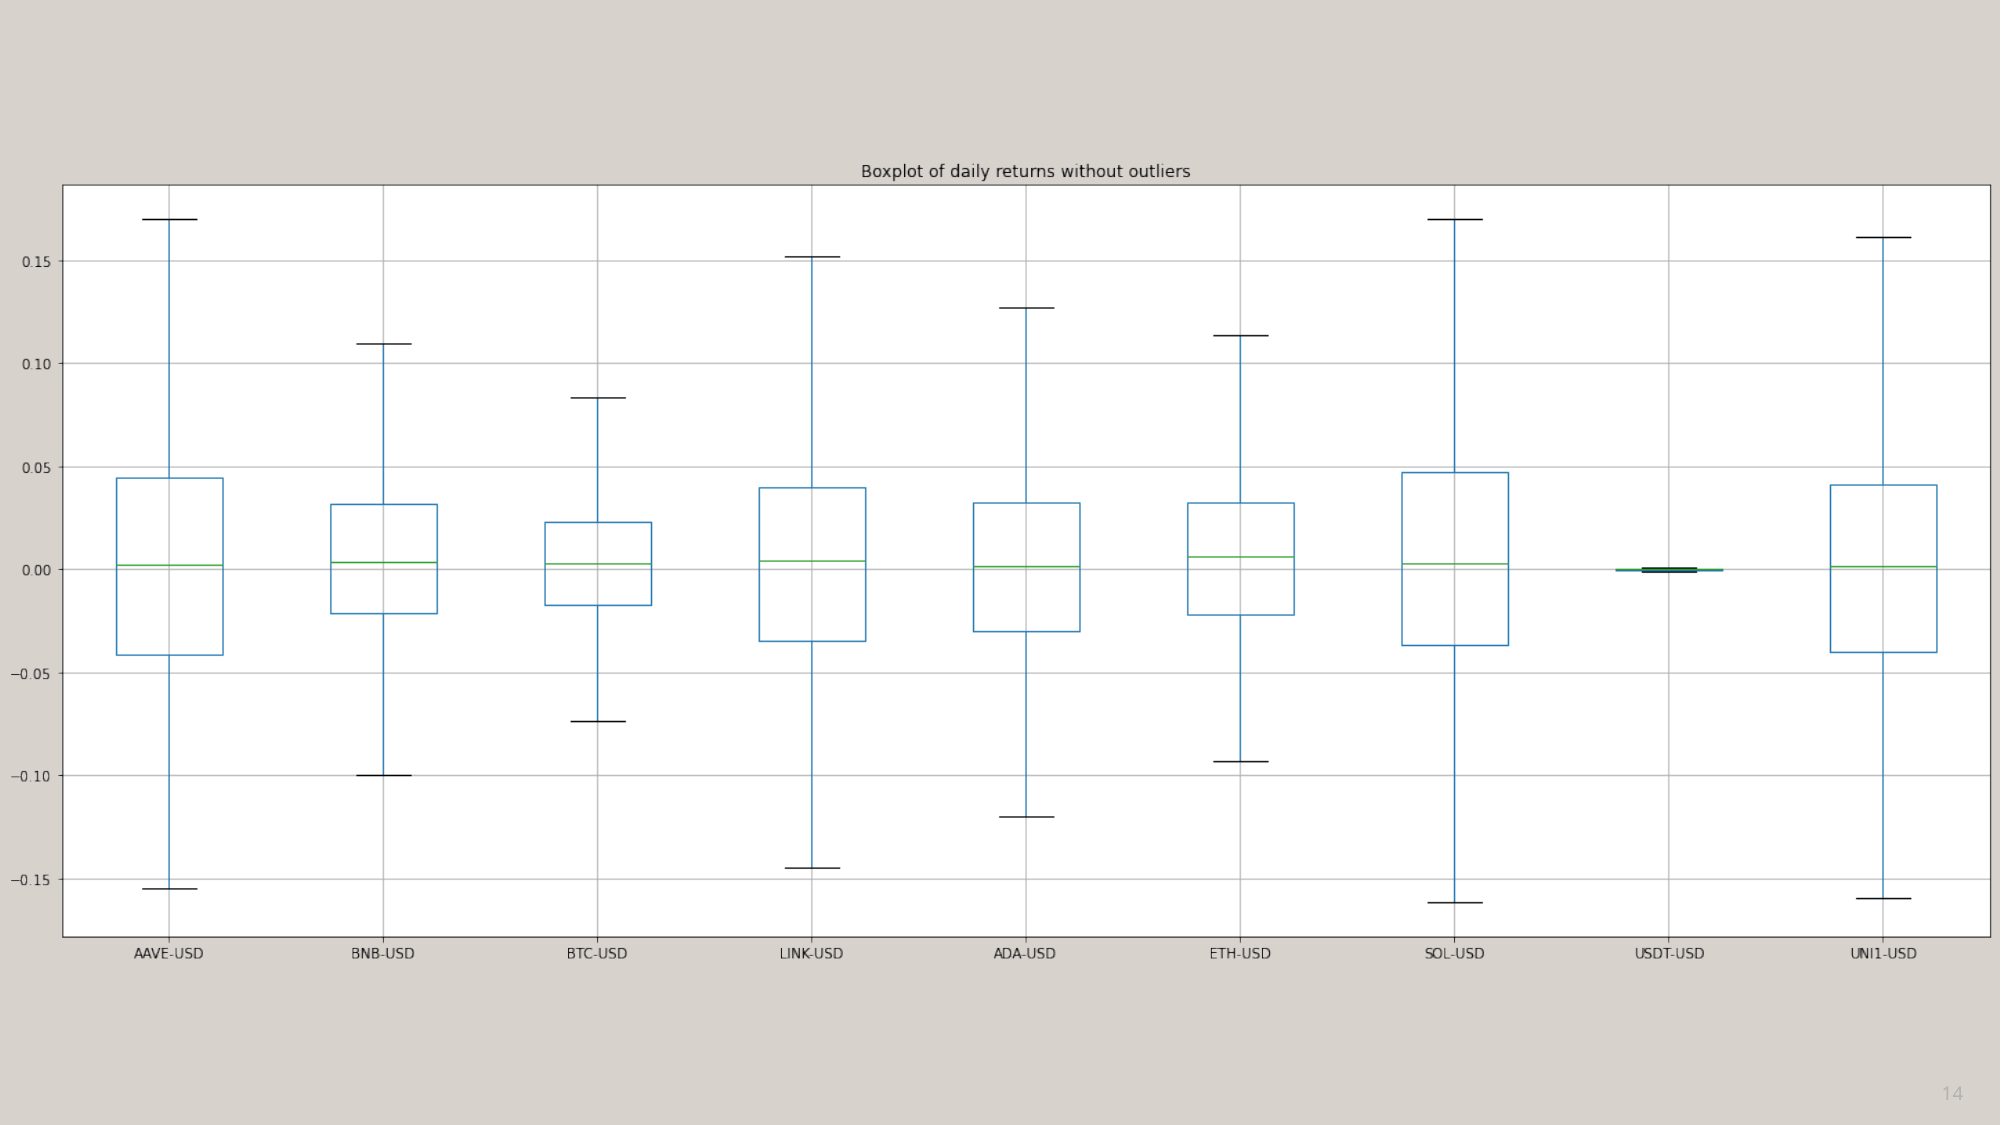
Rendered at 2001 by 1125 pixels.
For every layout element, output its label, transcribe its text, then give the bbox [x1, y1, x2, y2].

slide_number 14 [1528, 1064, 1979, 1124]
picture [0, 154, 2000, 971]
